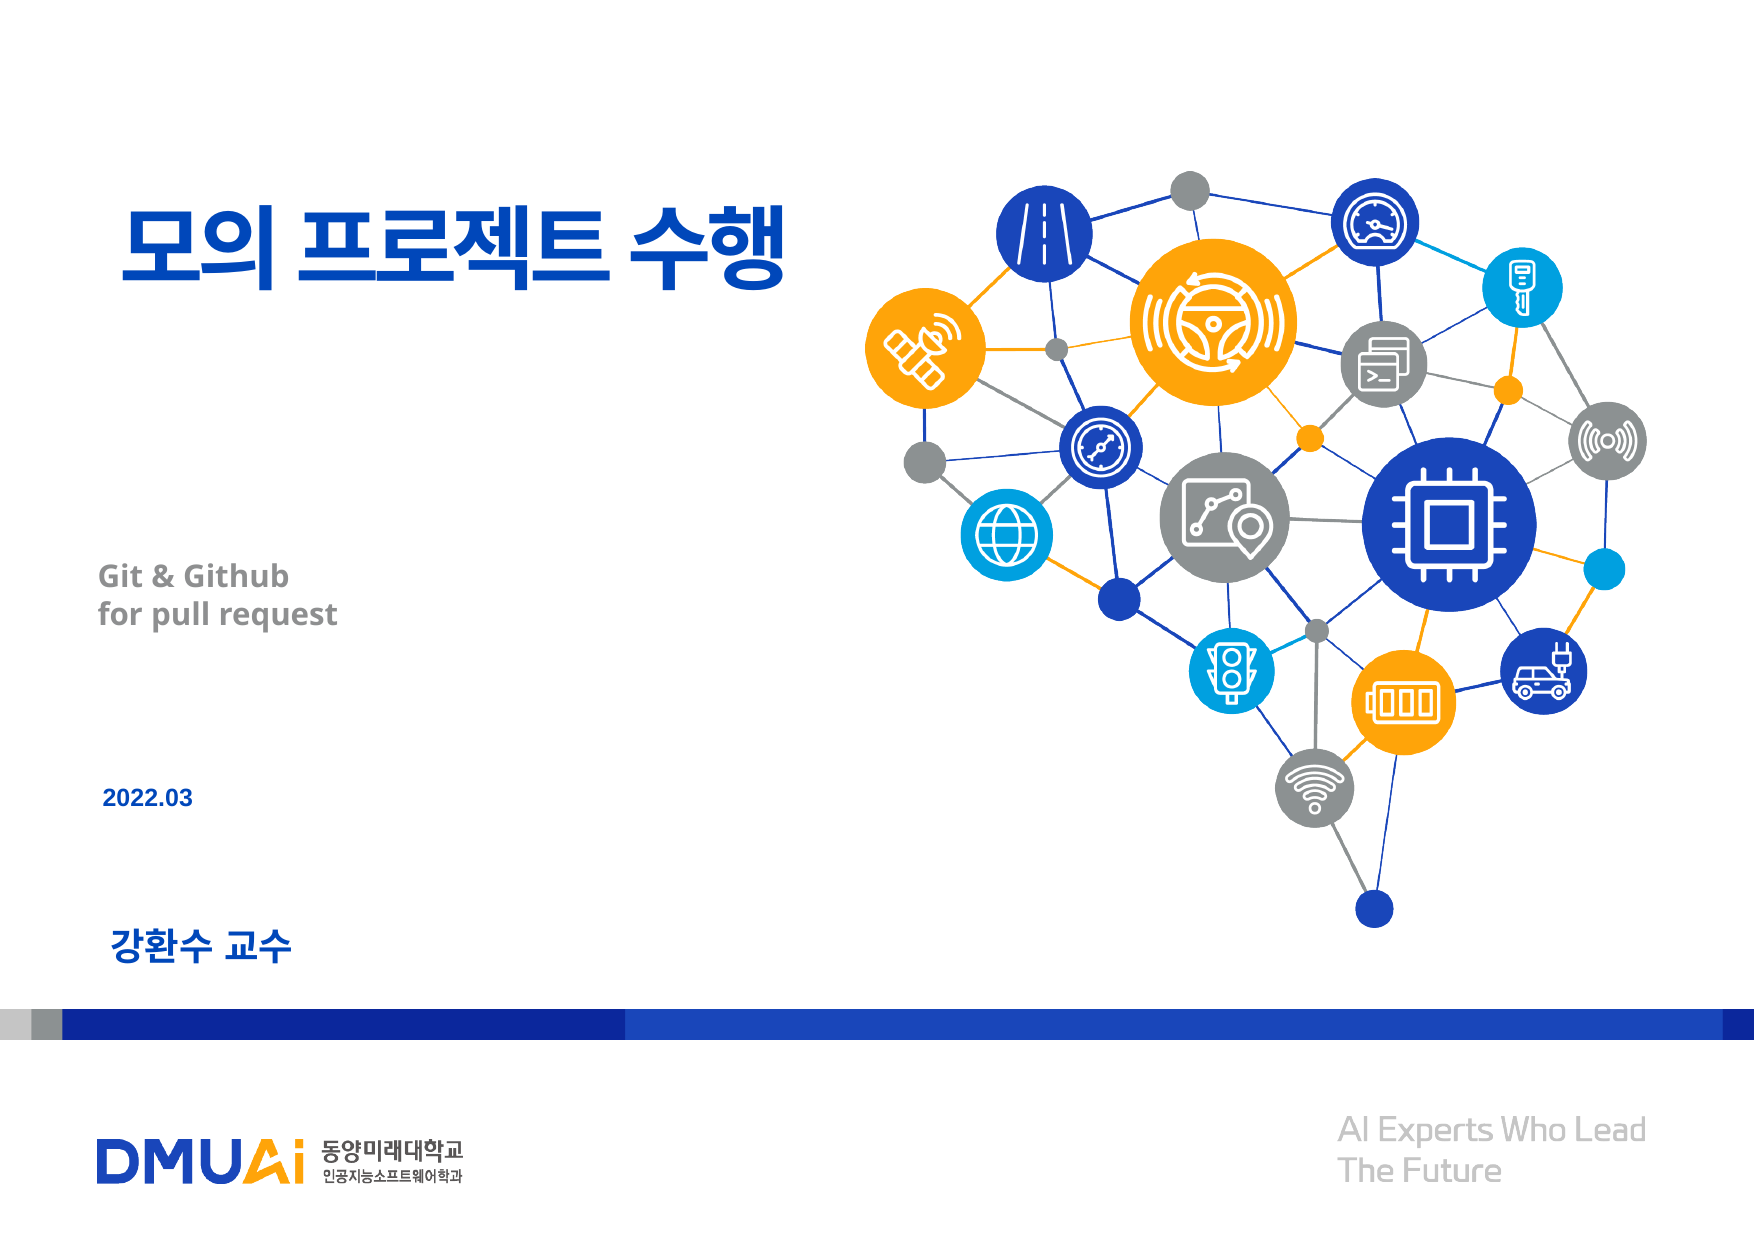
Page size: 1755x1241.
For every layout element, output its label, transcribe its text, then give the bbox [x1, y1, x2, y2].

picture [0, 1009, 1755, 1040]
text_box 2022.03 [87, 773, 209, 819]
picture [864, 170, 1647, 928]
text_box Git & Github for pull request [82, 549, 354, 639]
picture [97, 1139, 464, 1184]
text_box 강환수 교수 [95, 915, 309, 976]
text_box 모의 프로젝트 수행 [104, 183, 806, 418]
picture [1337, 1116, 1646, 1183]
